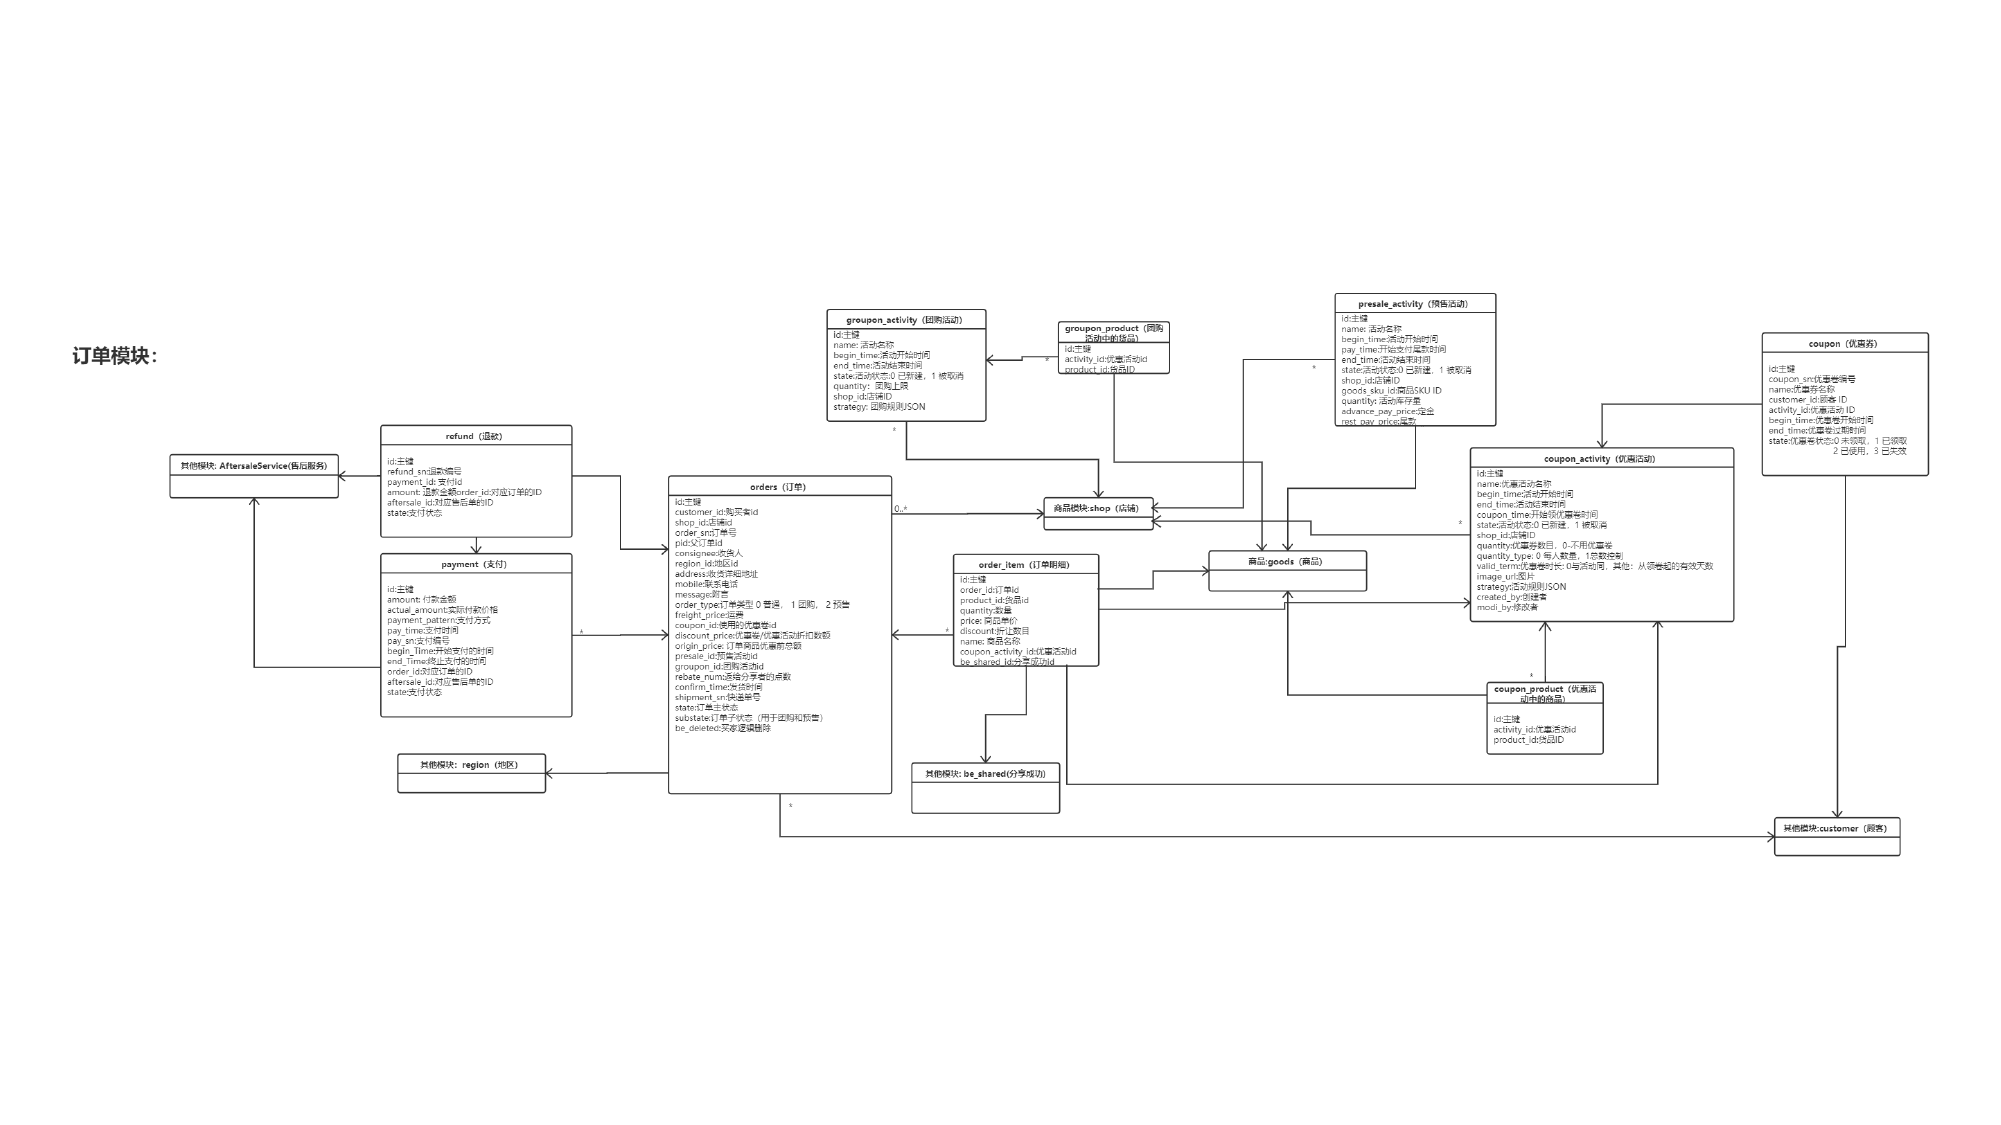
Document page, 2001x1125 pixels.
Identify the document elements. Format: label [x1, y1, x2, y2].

list [56, 277, 1944, 871]
